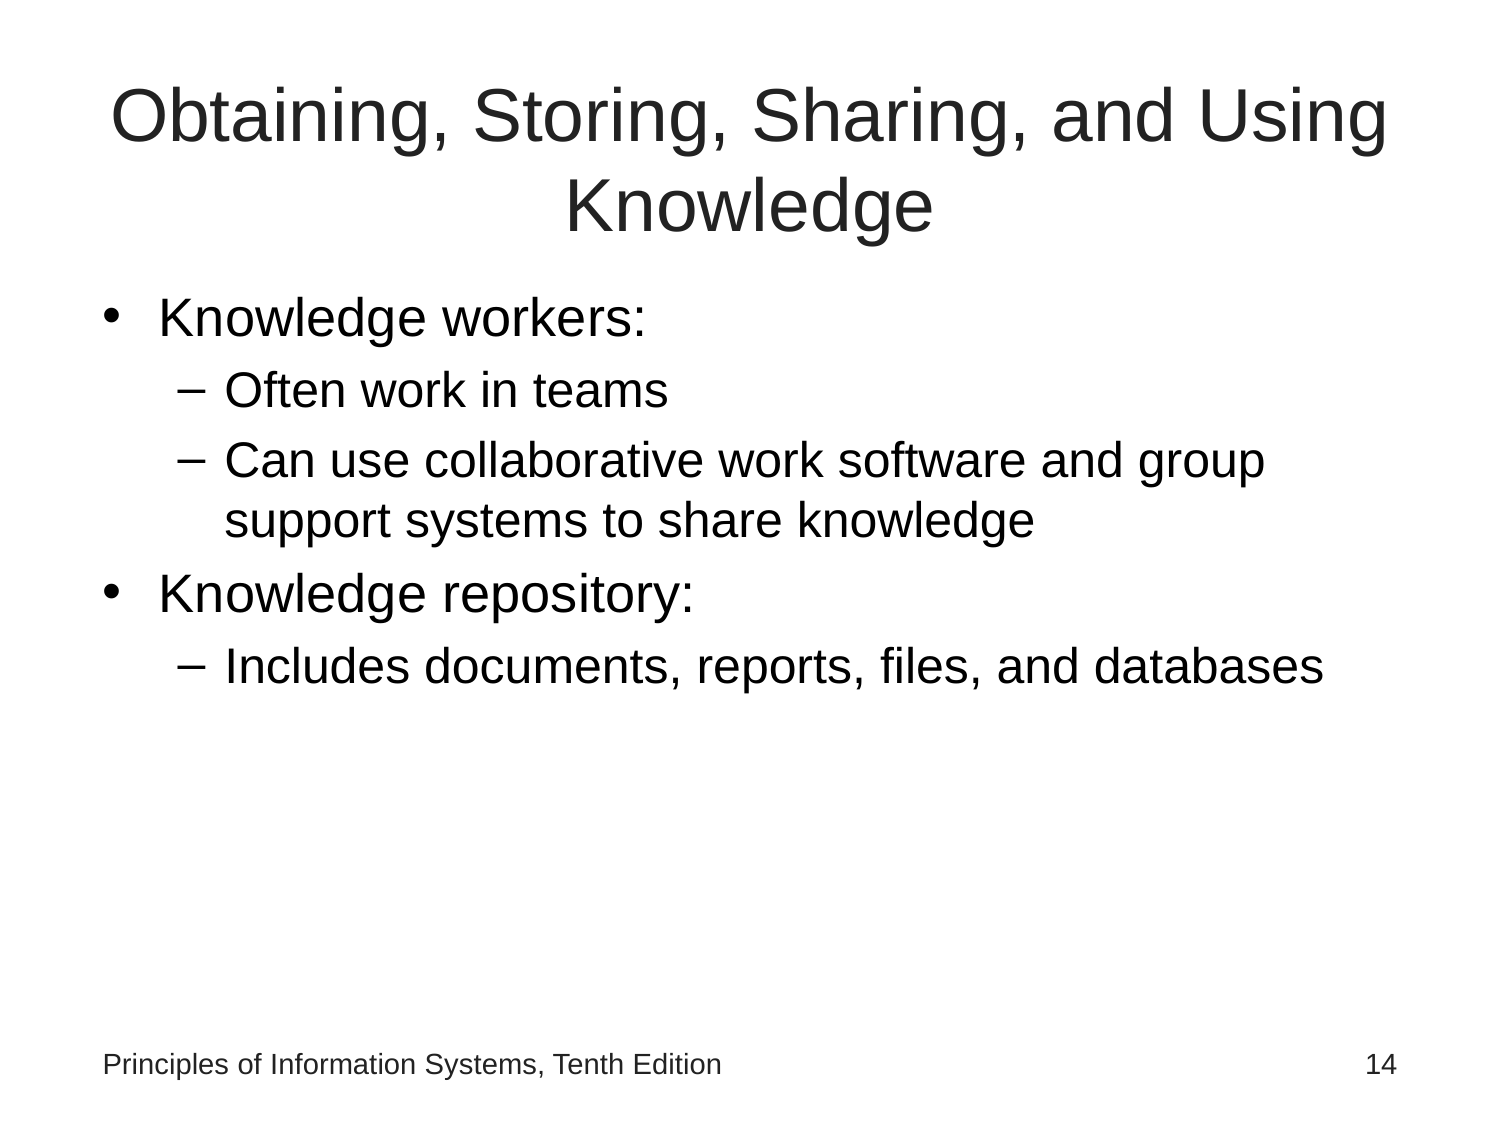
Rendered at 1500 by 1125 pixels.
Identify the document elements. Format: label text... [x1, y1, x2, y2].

text_box ‹#› [1074, 1037, 1413, 1100]
list Knowledge workers: Often work in teams Can use collaborative work software and group support systems to share knowledge Knowledge repository: Includes documents, reports, files, and databases [87, 275, 1413, 1025]
title Obtaining, Storing, Sharing, and Using Knowledge [87, 62, 1413, 250]
text_box Principles of Information Systems, Tenth Edition [87, 1037, 1050, 1100]
